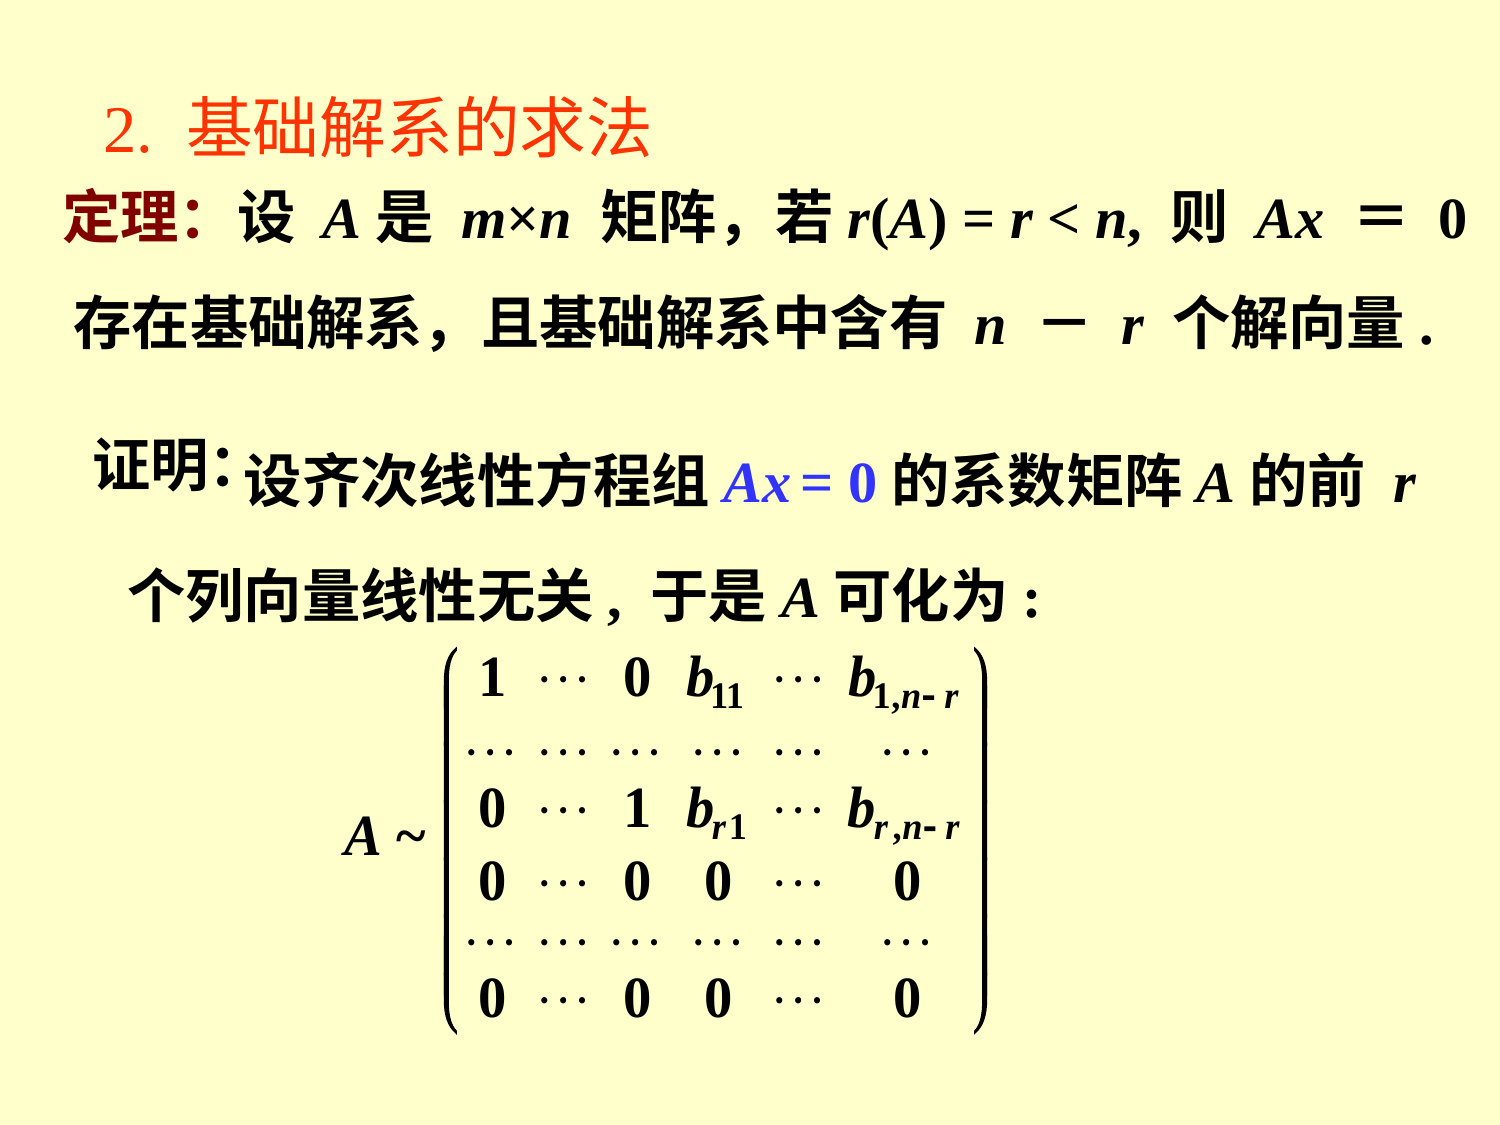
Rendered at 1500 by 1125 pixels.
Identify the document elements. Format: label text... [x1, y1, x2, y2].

text_box 证明： [77, 420, 278, 506]
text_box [336, 644, 997, 1037]
text_box 存在基础解系，且基础解系中含有 n － r 个解向量. [58, 278, 1449, 364]
text_box 定理：设 A是 m×n 矩阵，若r(A) = r < n, 则 Ax ＝ 0 [0, 172, 1483, 258]
text_box 设齐次线性方程组Ax = 0的系数矩阵A的前 r 个列向量线性无关, 于是A可化为: [112, 397, 1459, 637]
text_box 2. 基础解系的求法 [88, 78, 1140, 172]
